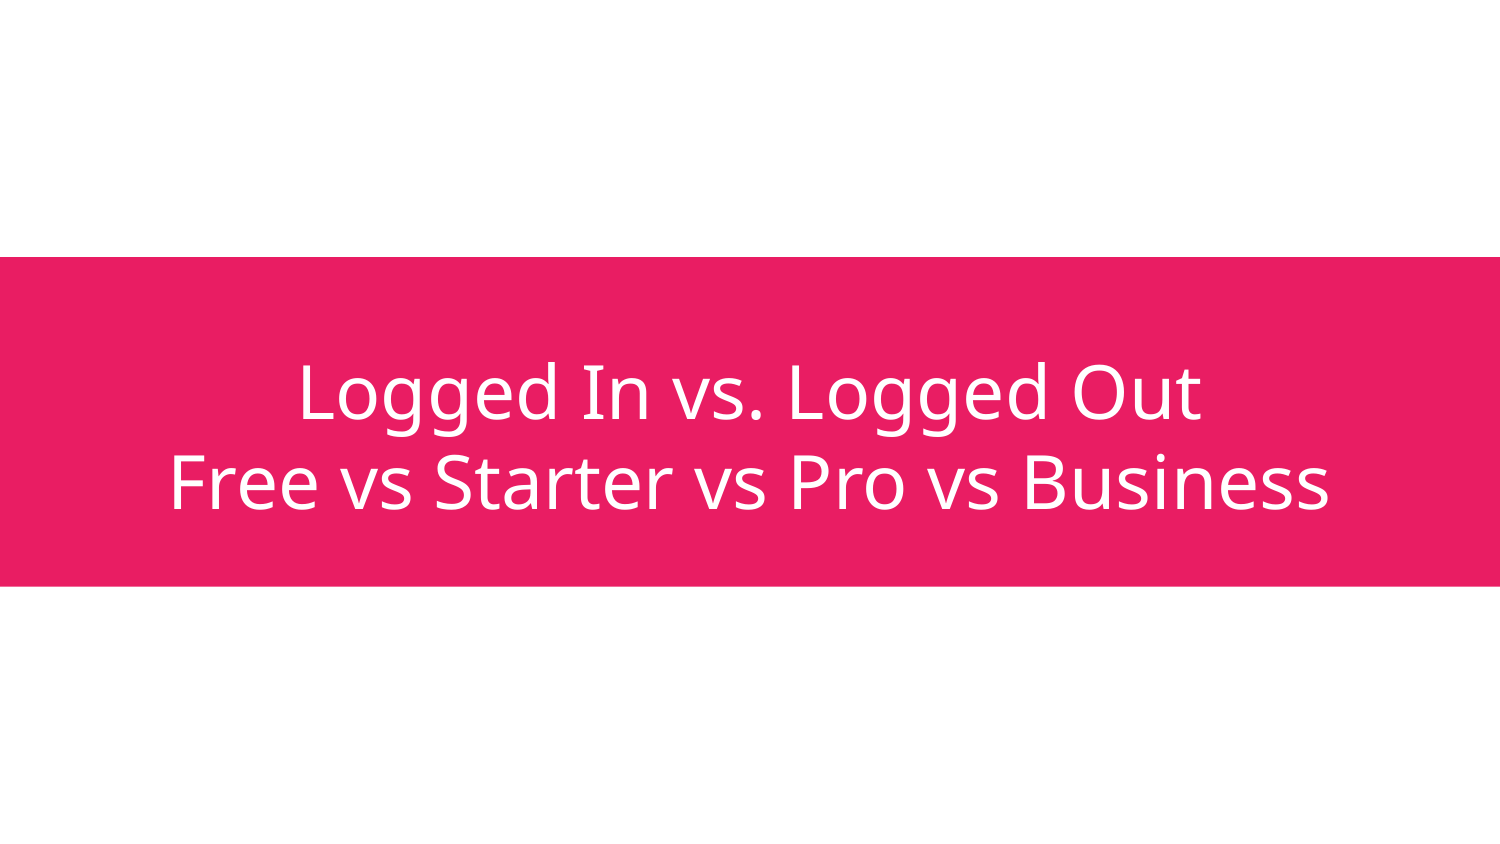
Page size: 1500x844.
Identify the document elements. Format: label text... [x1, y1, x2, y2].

title Logged In vs. Logged Out Free vs Starter vs Pro vs Business [70, 309, 1430, 559]
